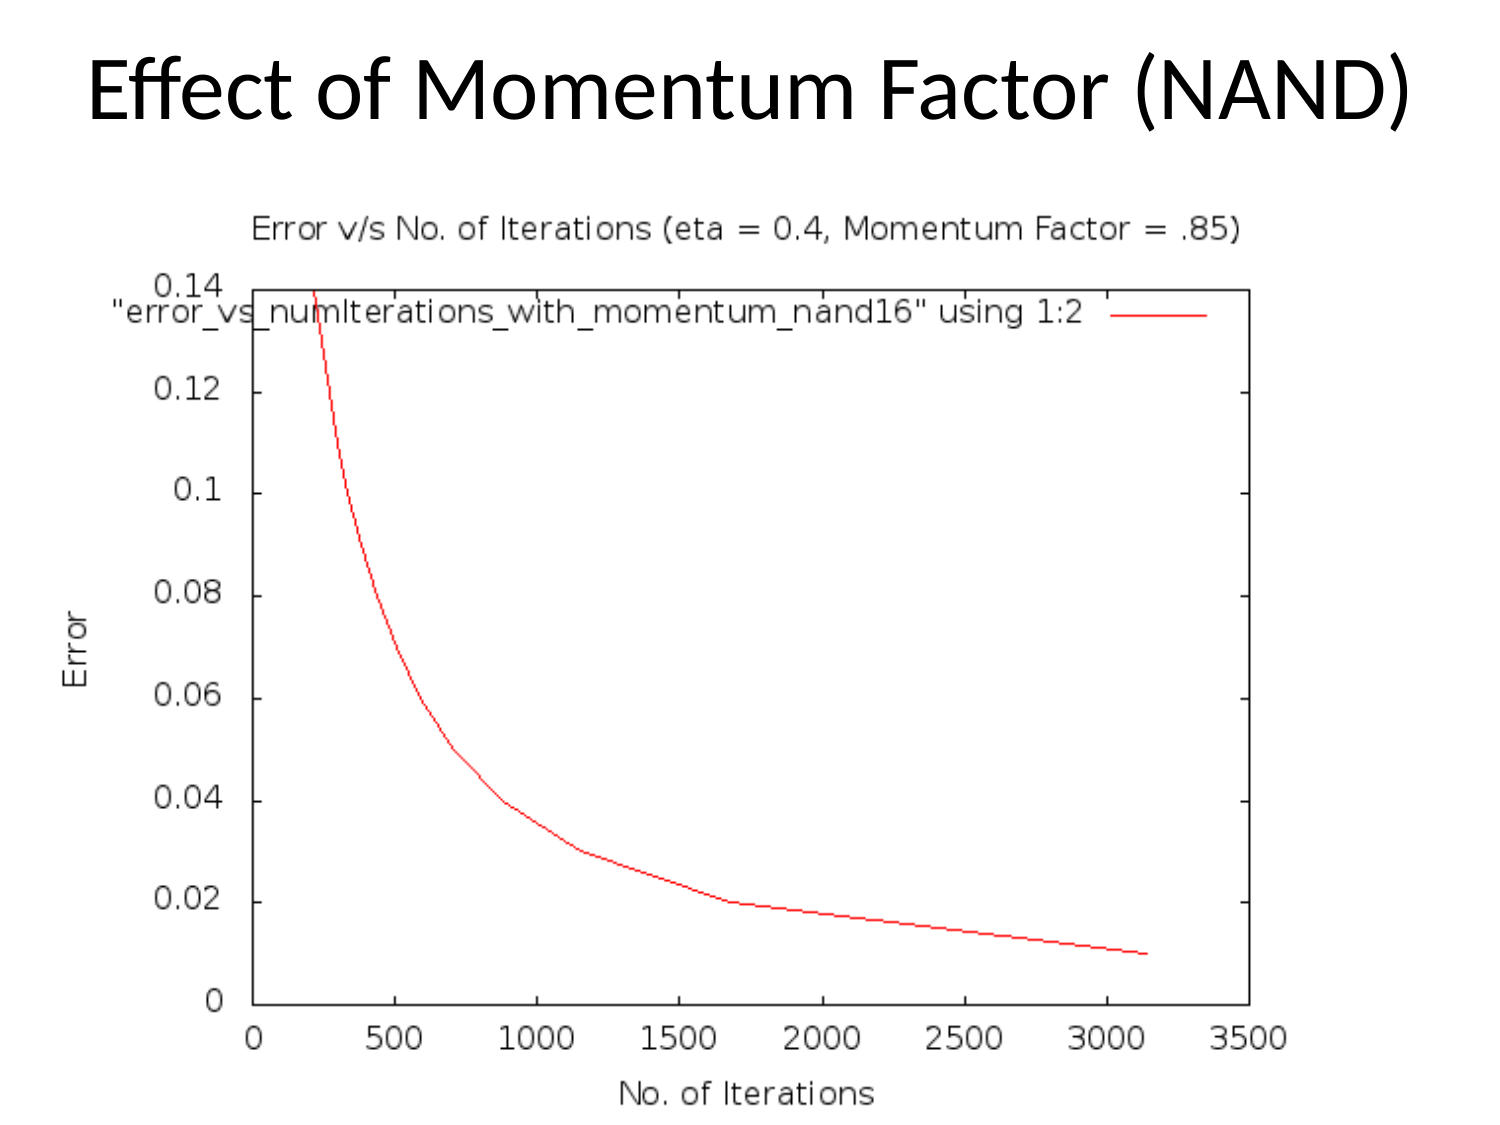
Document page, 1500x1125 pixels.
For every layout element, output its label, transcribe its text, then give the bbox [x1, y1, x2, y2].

title Effect of Momentum Factor (NAND) [2, 4, 1500, 161]
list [52, 177, 1317, 1125]
